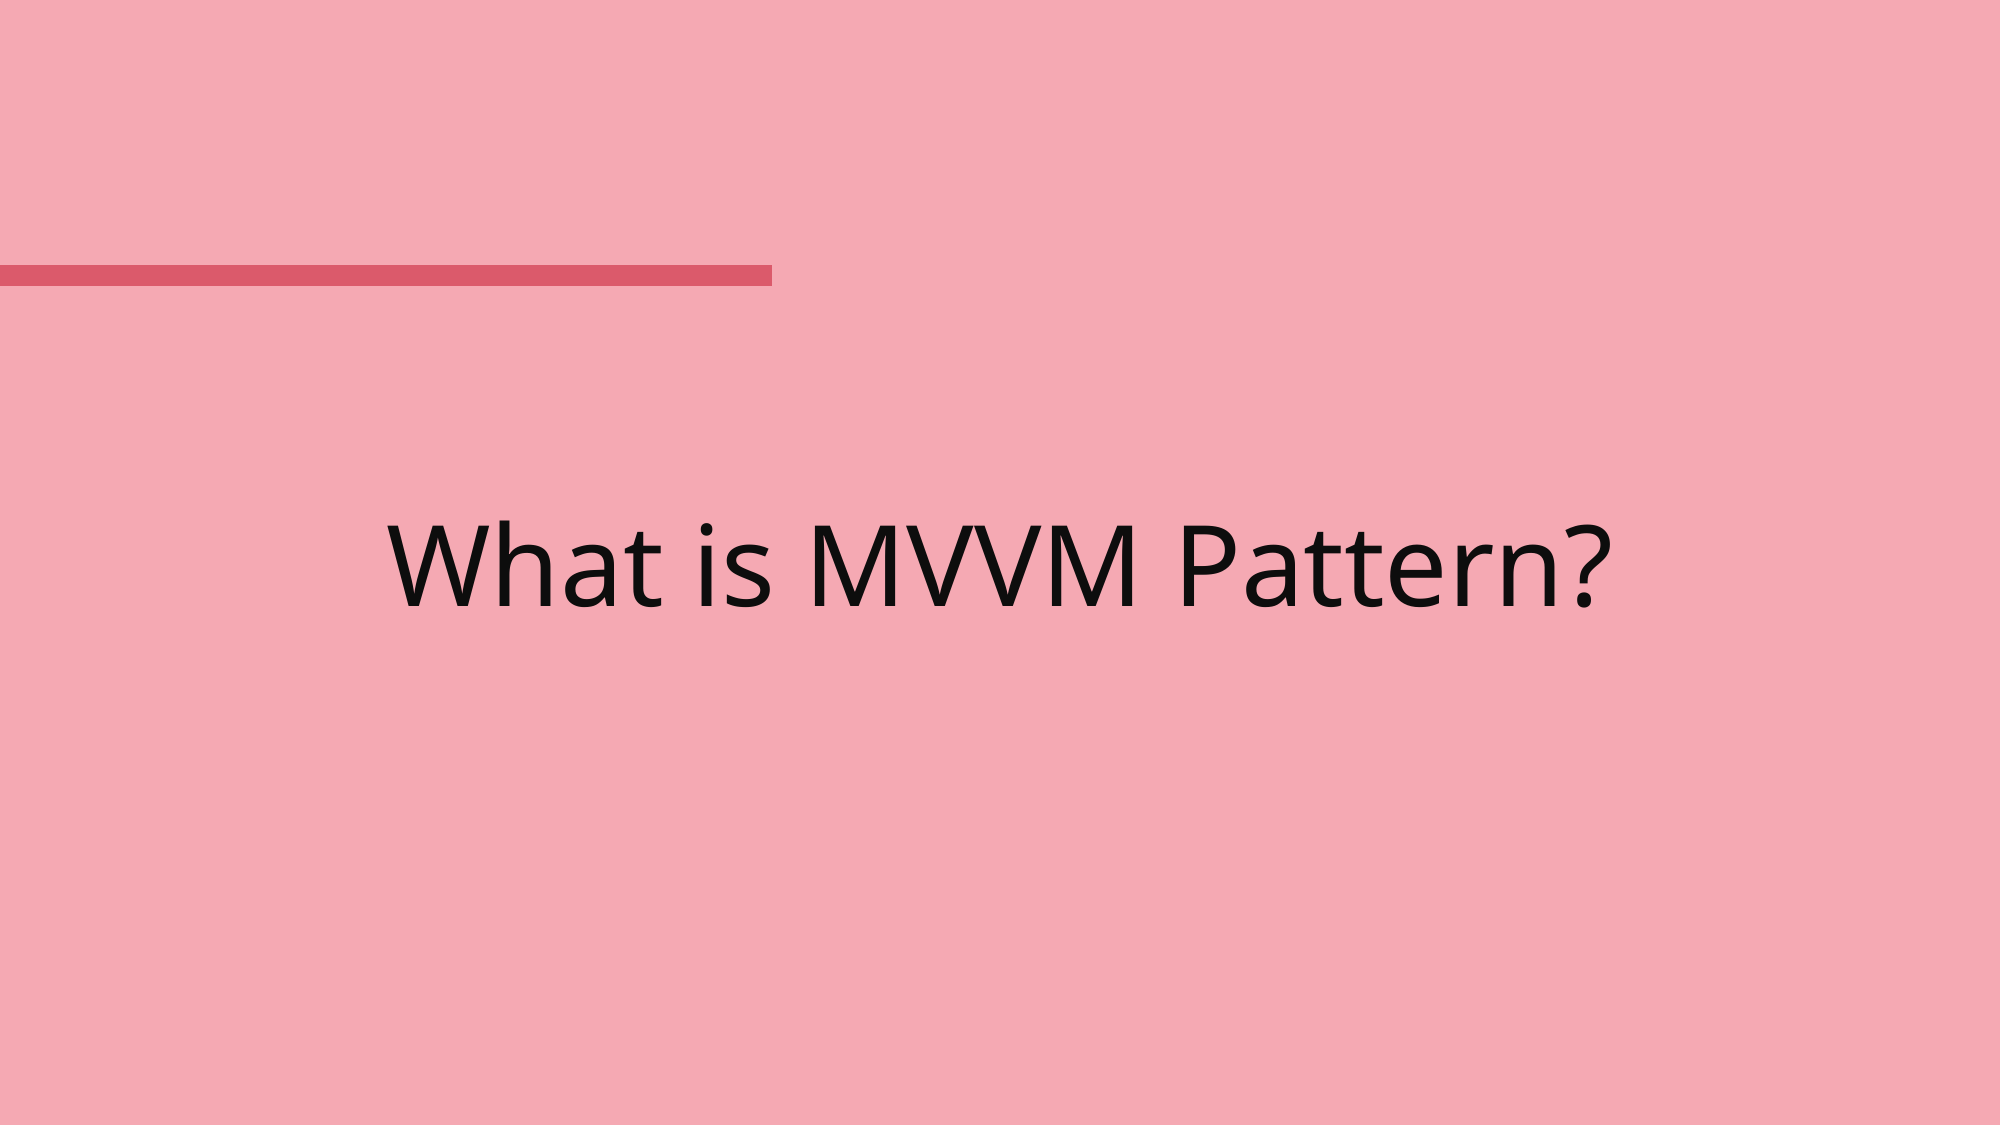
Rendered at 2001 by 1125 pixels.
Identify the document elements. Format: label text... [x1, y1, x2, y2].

title What is MVVM Pattern? [0, 316, 2000, 825]
